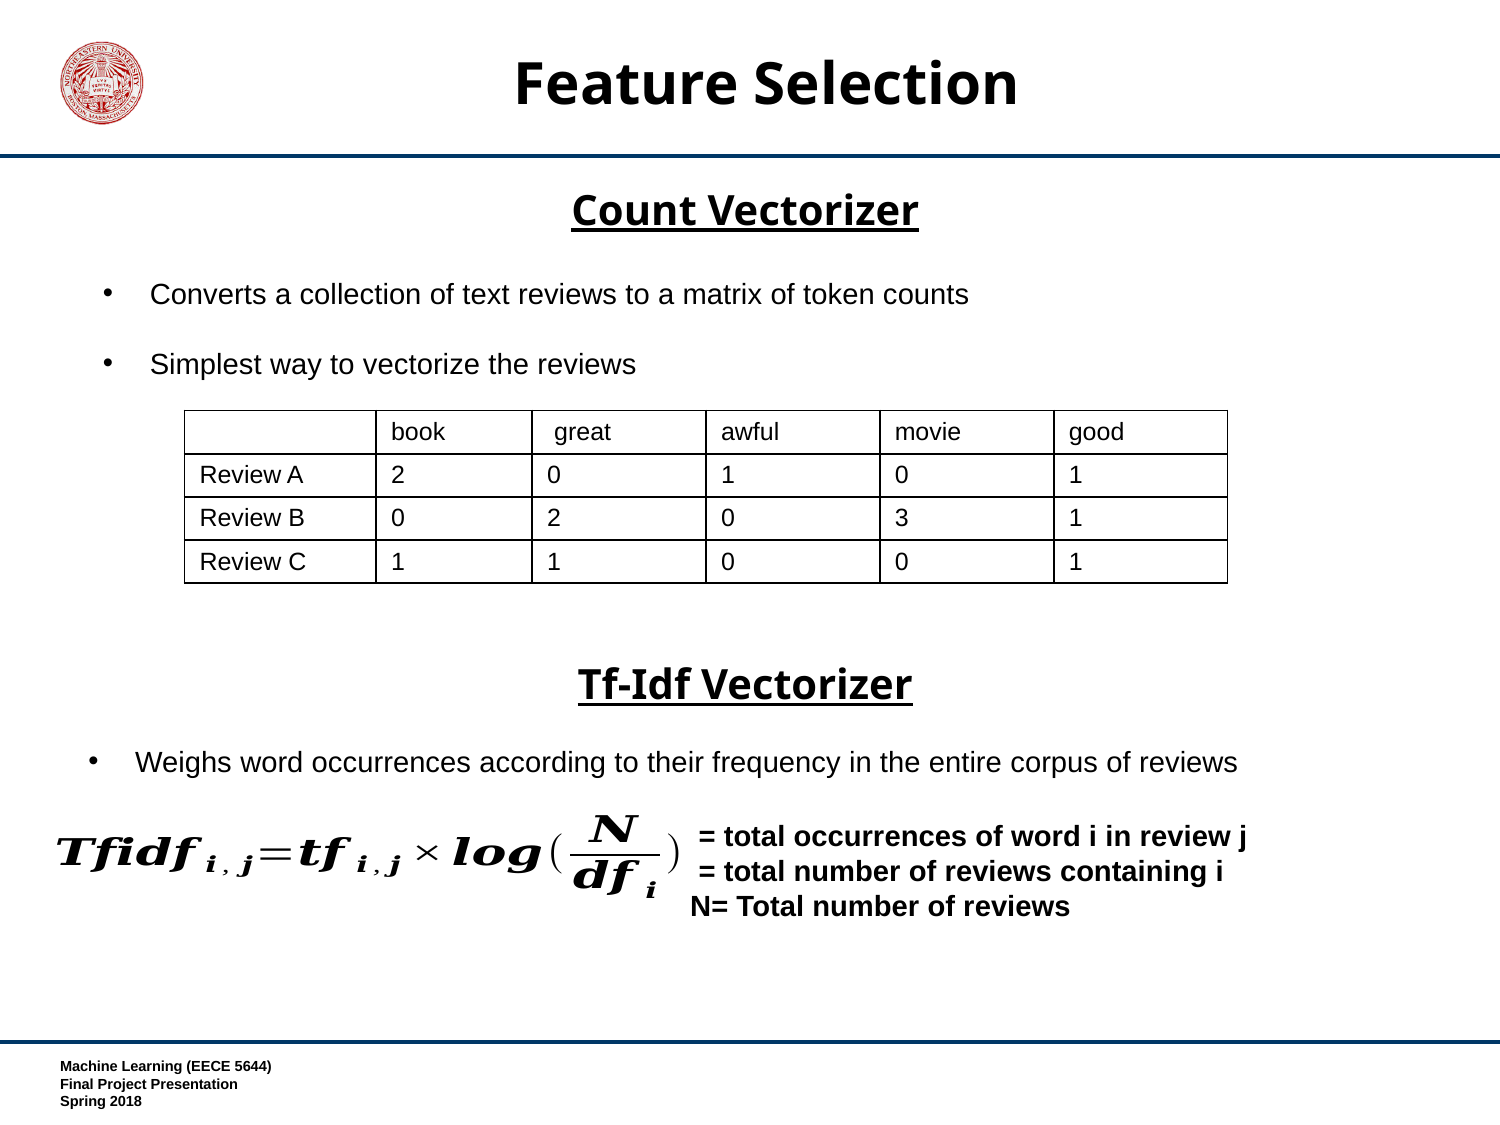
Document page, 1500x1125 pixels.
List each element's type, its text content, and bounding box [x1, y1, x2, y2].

table_header awful [707, 423, 879, 453]
text_box Feature Selection [148, 23, 1386, 151]
picture [55, 37, 148, 128]
text_box Weighs word occurrences according to their frequency in the entire corpus of reviews [73, 735, 1500, 856]
table_cell 1 [377, 541, 531, 582]
table_cell 0 [707, 541, 879, 582]
table_cell Review C [185, 541, 375, 582]
table_cell 1 [707, 455, 879, 496]
table_header good [1055, 423, 1227, 453]
table_cell Review A [185, 455, 375, 496]
table_cell 0 [881, 455, 1053, 496]
table_cell 1 [533, 541, 705, 582]
table_cell 0 [707, 498, 879, 539]
text_box Converts a collection of text reviews to a matrix of token counts Simplest way to vectorize the reviews [88, 267, 1500, 423]
table_cell 2 [377, 455, 531, 496]
table_header book [377, 423, 531, 453]
table_header [185, 423, 375, 453]
table_cell 3 [881, 498, 1053, 539]
text_box Tf-Idf Vectorizer [126, 615, 1365, 735]
table_header movie [881, 423, 1053, 453]
table_cell 1 [1055, 498, 1227, 539]
text_box Count Vectorizer [126, 140, 1365, 268]
table_cell 1 [1055, 541, 1227, 582]
table_cell 1 [1055, 455, 1227, 496]
table_cell 2 [533, 498, 705, 539]
table_header great [533, 423, 705, 453]
table_cell 0 [533, 455, 705, 496]
table_cell 0 [881, 541, 1053, 582]
table_cell 0 [377, 498, 531, 539]
table_cell Review B [185, 498, 375, 539]
